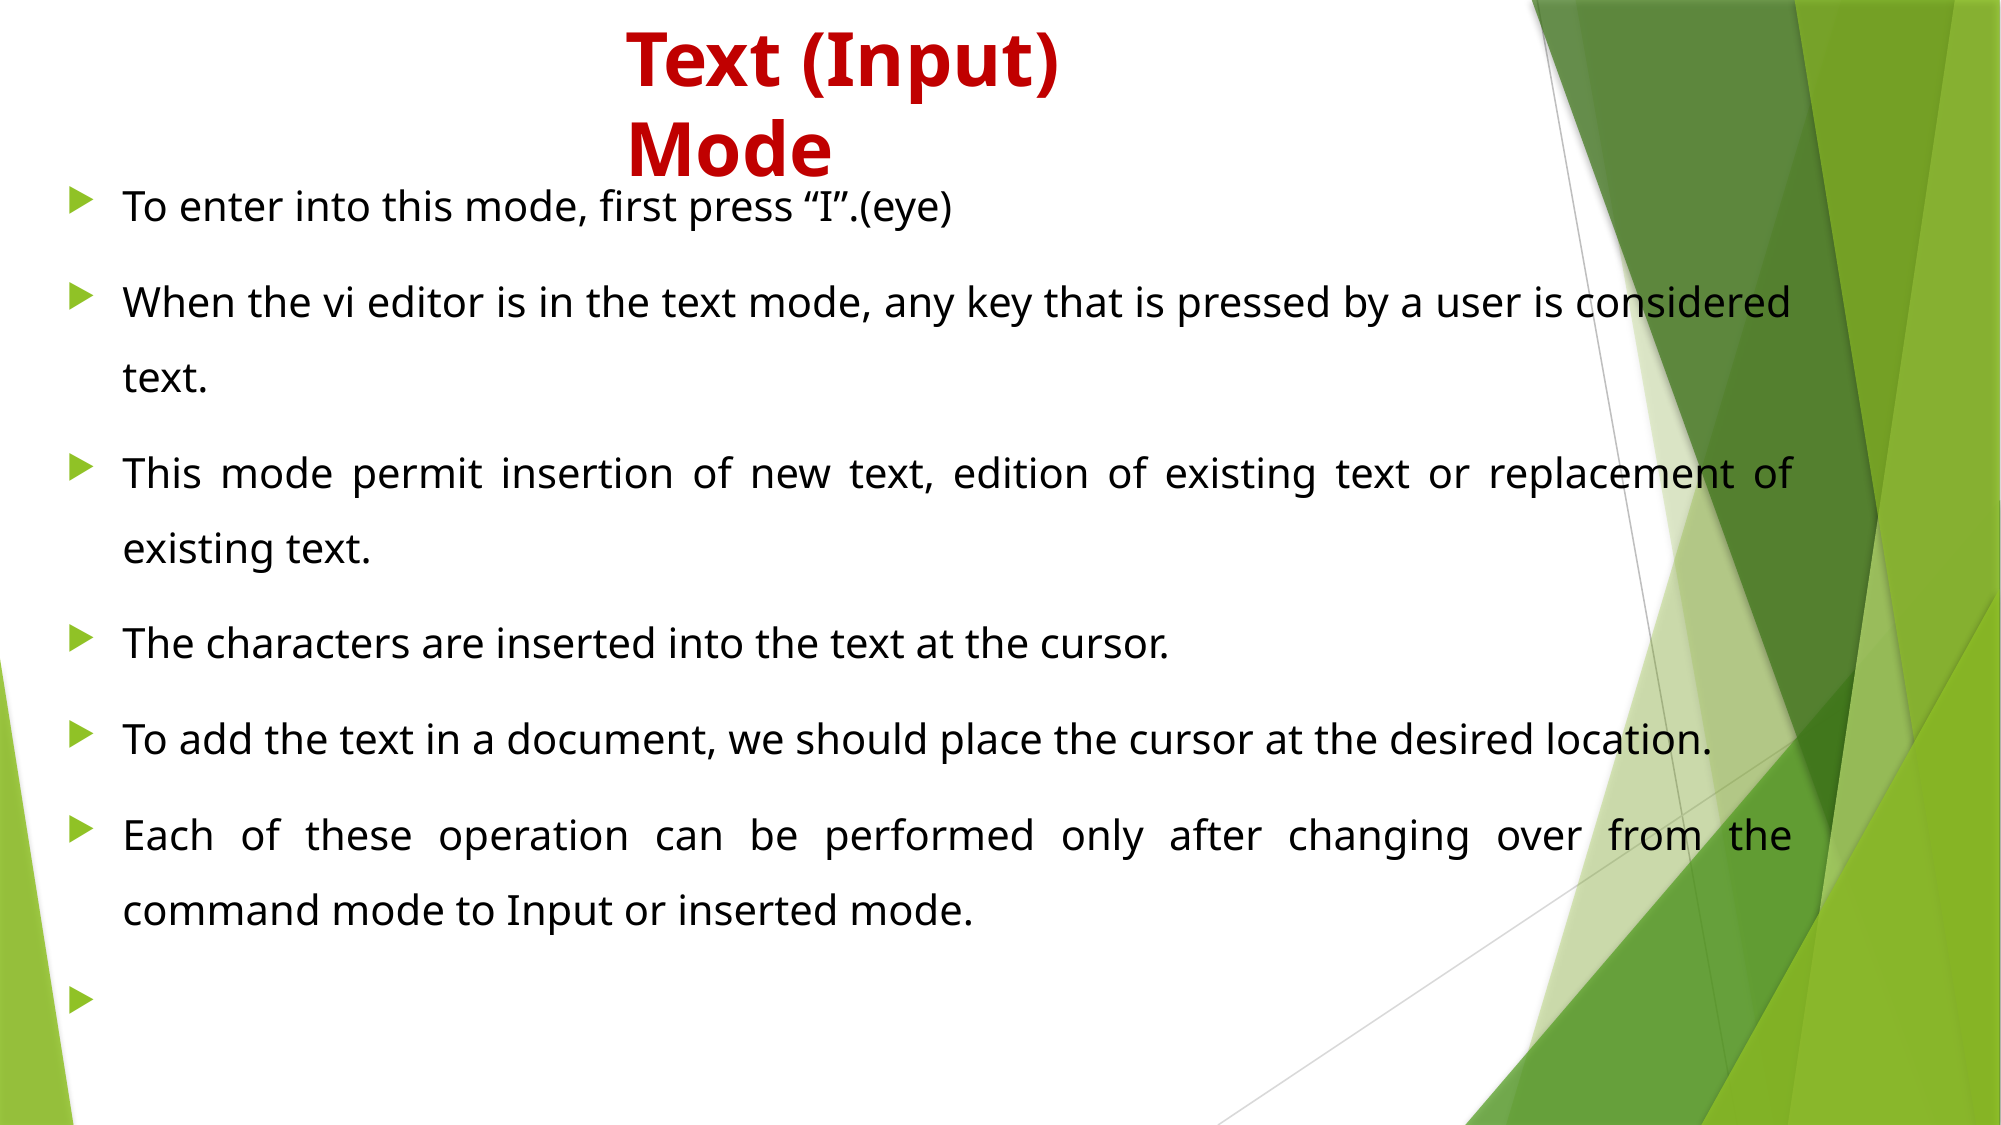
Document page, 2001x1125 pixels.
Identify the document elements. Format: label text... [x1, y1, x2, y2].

list To enter into this mode, first press “I”.(eye) When the vi editor is in the text mode, any key that is pressed by a user is considered text. This mode permit insertion of new text, edition of existing text or replacement of existing text. The characters are inserted into the text at the cursor. To add the text in a document, we should place the cursor at the desired location. Each of these operation can be performed only after changing over from the command mode to Input or inserted mode. [51, 147, 1809, 1049]
title Text (Input) Mode [610, 4, 1316, 128]
